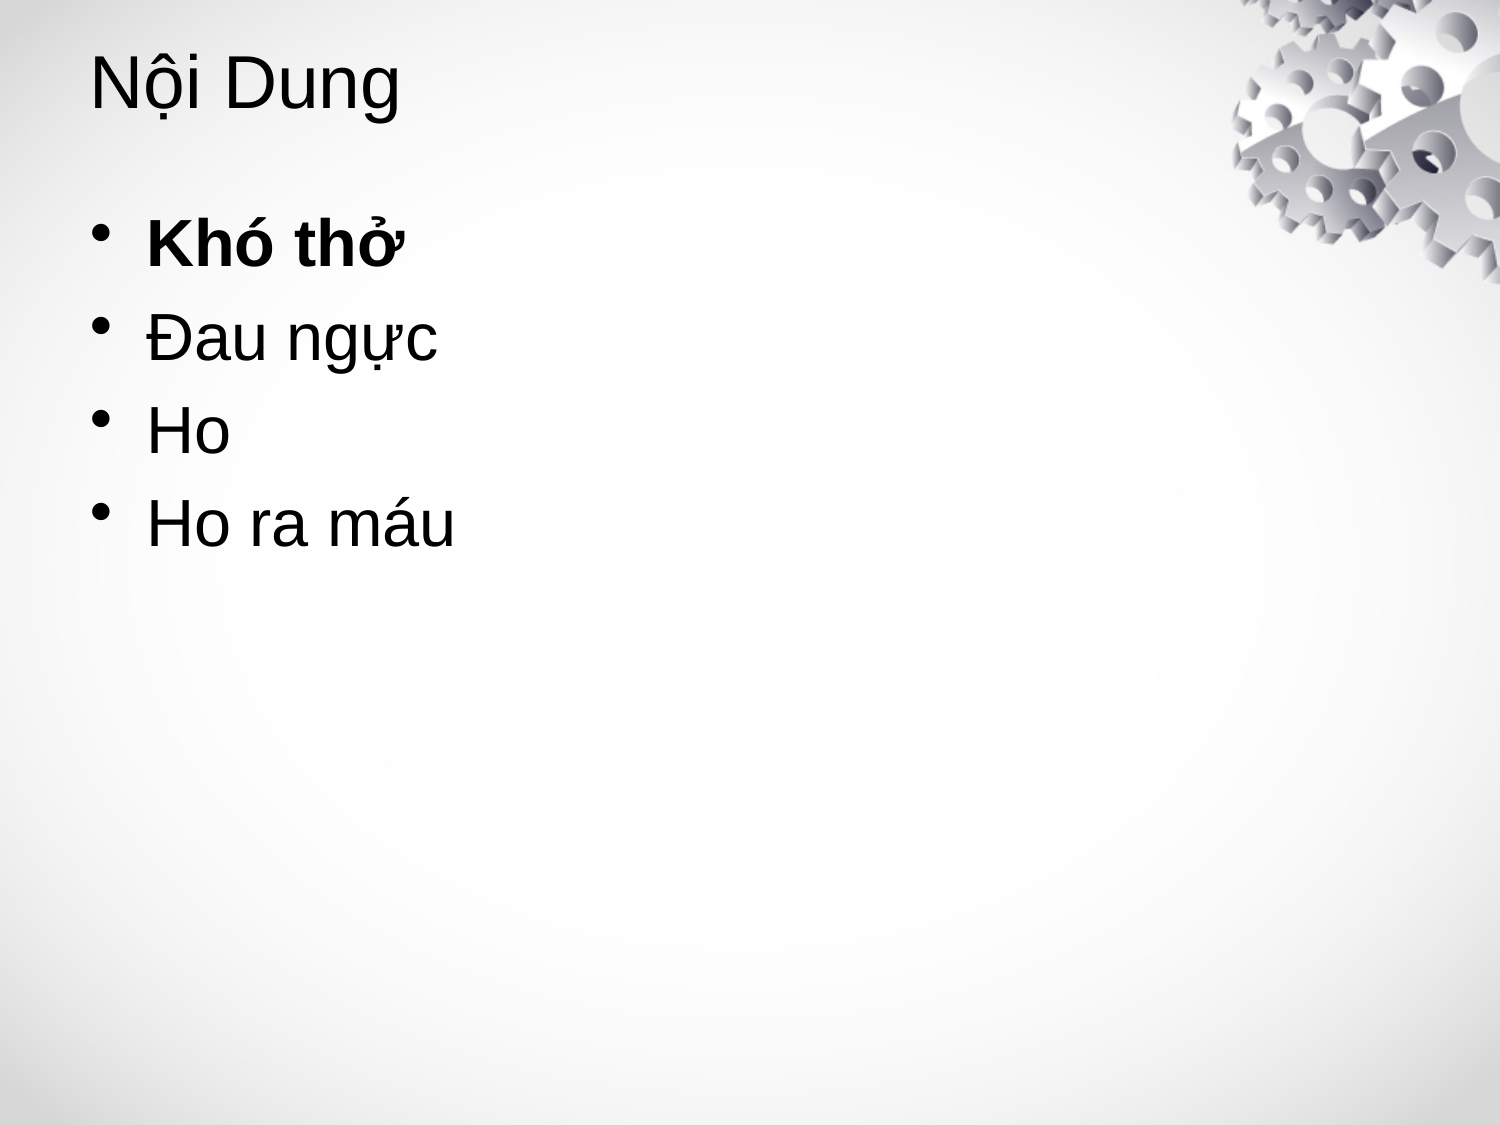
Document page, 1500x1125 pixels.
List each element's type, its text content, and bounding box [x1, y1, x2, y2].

picture [0, 0, 1500, 1125]
title Nội Dung [74, 30, 1426, 127]
list Khó thở Đau ngực Ho Ho ra máu [74, 192, 1426, 1006]
